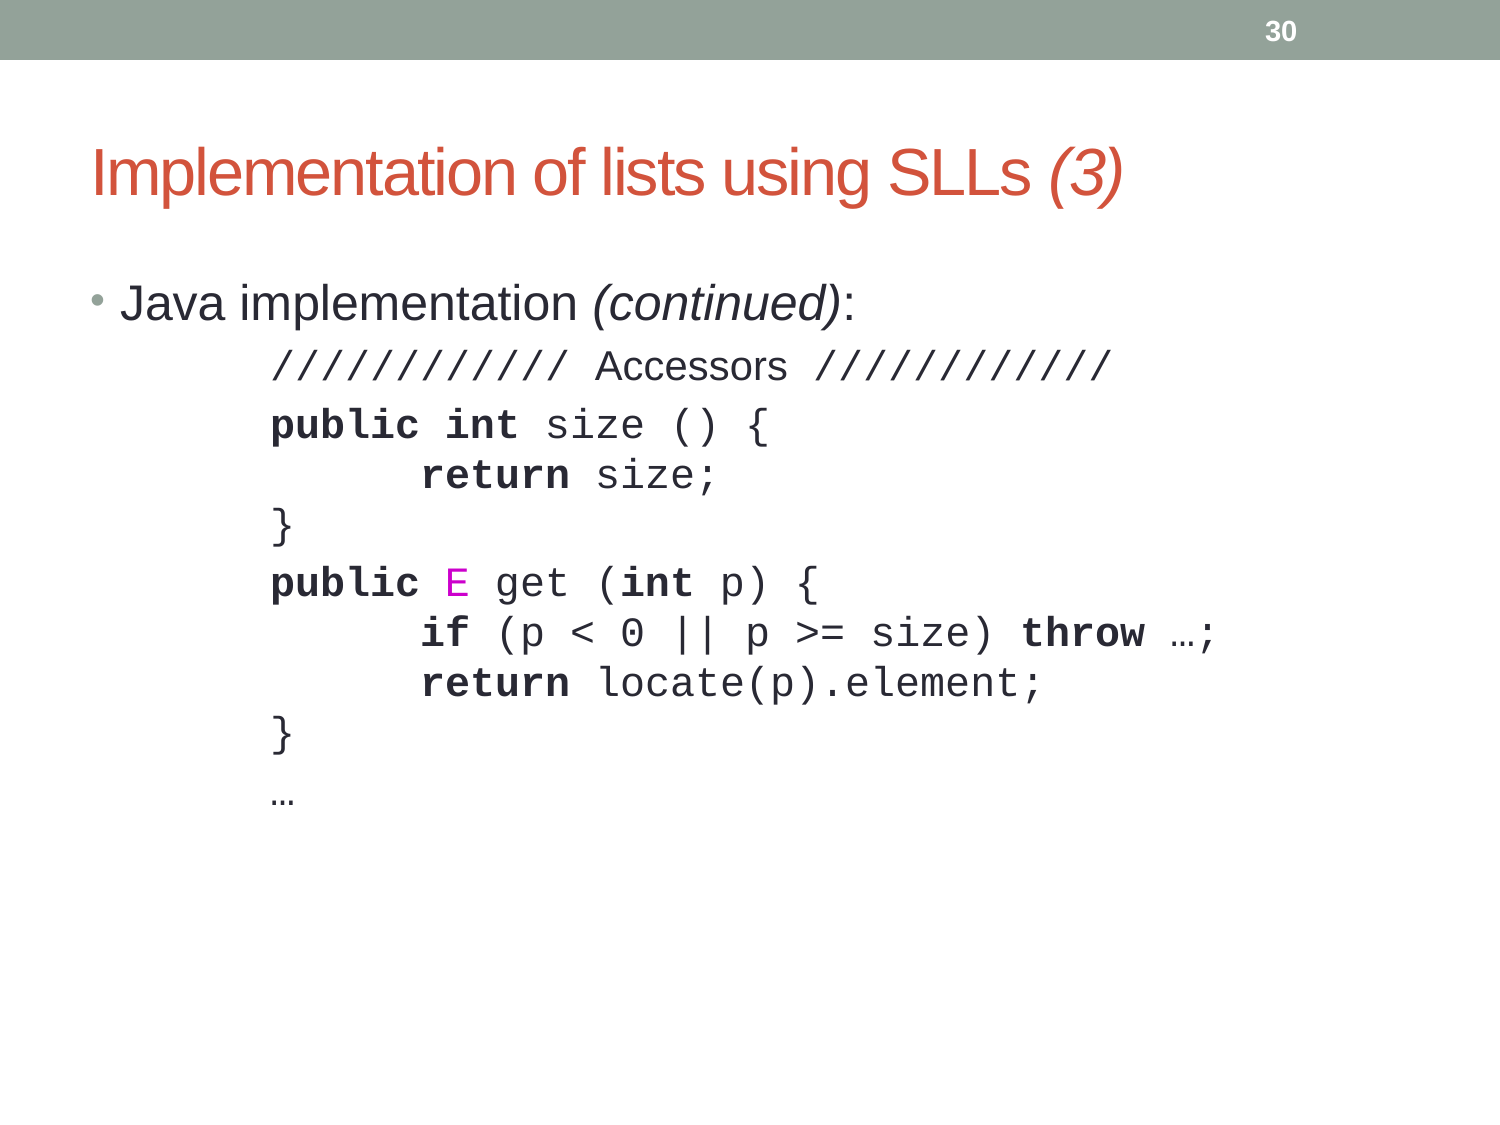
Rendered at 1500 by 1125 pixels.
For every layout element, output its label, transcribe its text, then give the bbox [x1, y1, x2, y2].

slide_number 30 [1250, 3, 1425, 57]
list Java implementation (continued): //////////// Accessors //////////// public int size () { return size; } public E get (int p) { if (p < 0 || p >= size) throw …; return locate(p).element; } … [75, 262, 1425, 1063]
title Implementation of lists using SLLs (3) [75, 87, 1425, 250]
